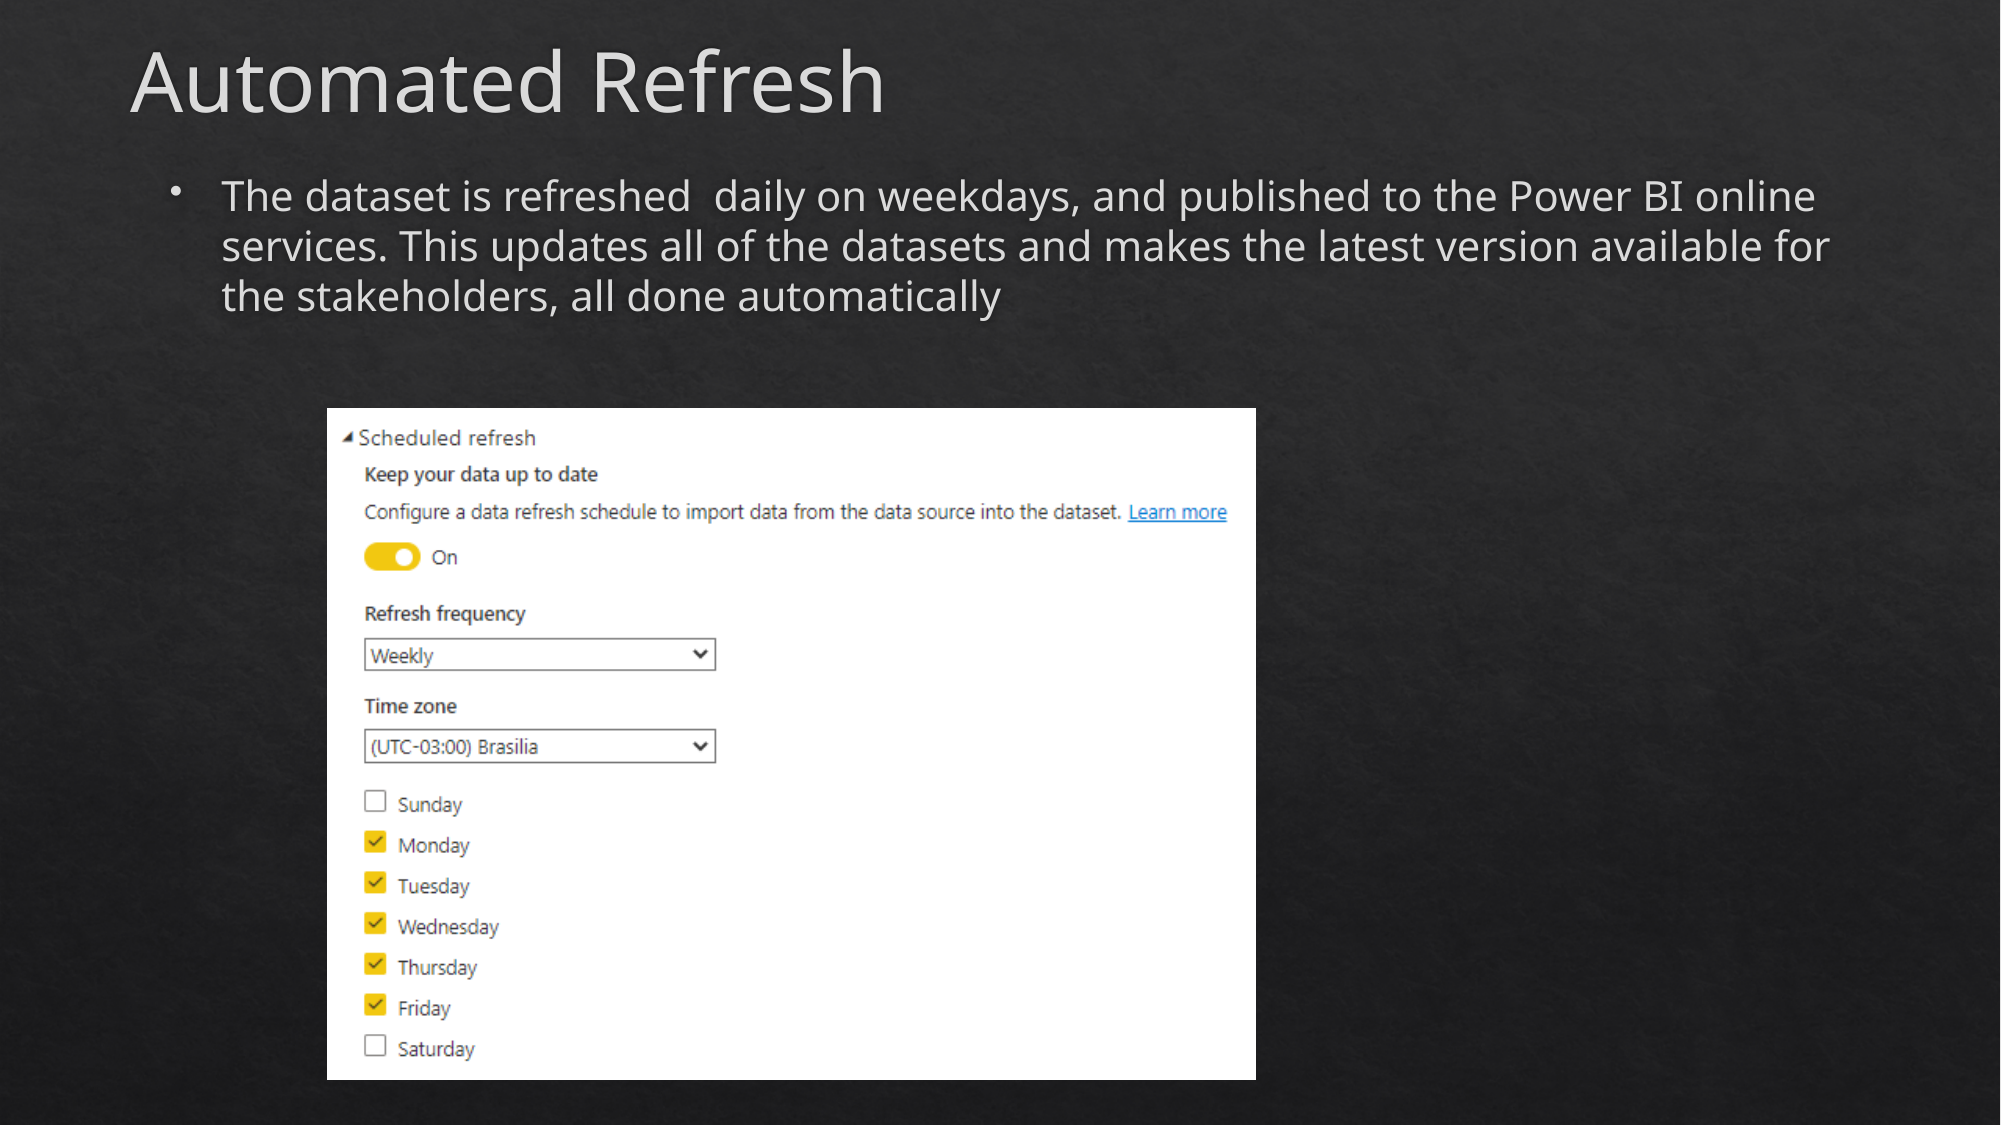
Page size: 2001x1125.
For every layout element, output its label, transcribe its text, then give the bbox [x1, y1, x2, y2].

title Automated Refresh [31, 15, 988, 142]
list The dataset is refreshed daily on weekdays, and published to the Power BI online services. This updates all of the datasets and makes the latest version available for the stakeholders, all done automatically [149, 161, 1849, 381]
picture [327, 408, 1256, 1080]
